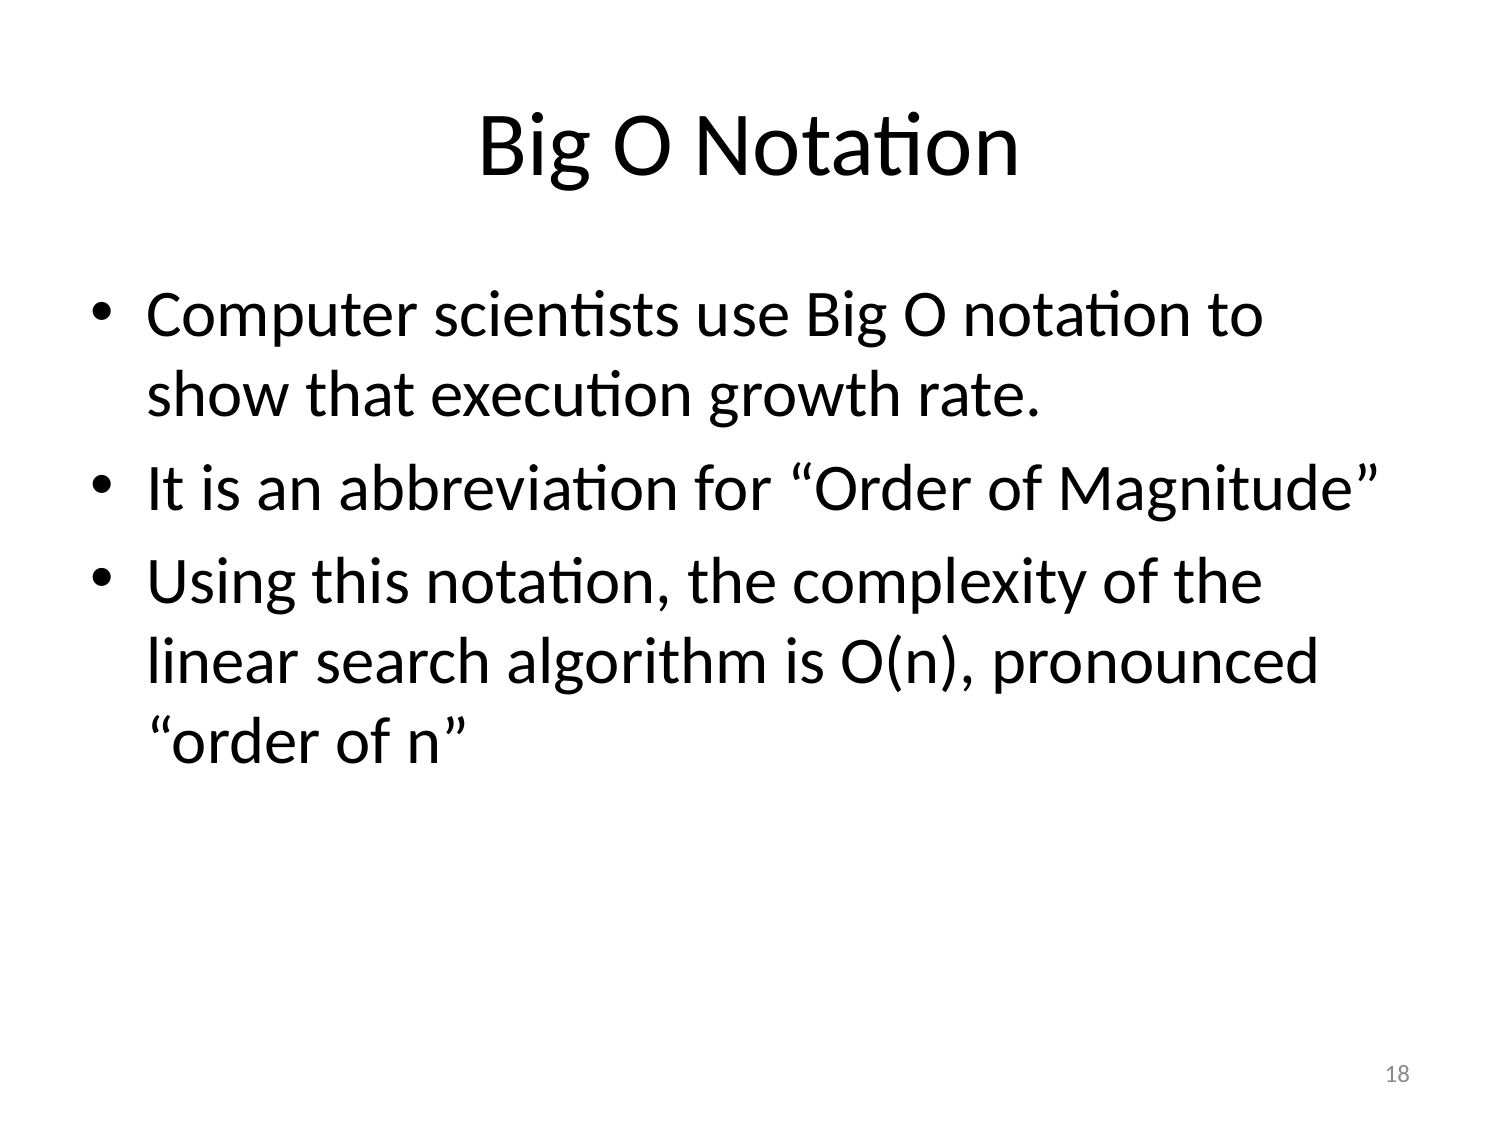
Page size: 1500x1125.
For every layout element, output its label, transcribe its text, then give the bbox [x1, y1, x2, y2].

title Big O Notation [75, 45, 1425, 233]
list Computer scientists use Big O notation to show that execution growth rate. It is an abbreviation for “Order of Magnitude” Using this notation, the complexity of the linear search algorithm is O(n), pronounced “order of n” [75, 262, 1425, 1005]
slide_number 18 [1074, 1042, 1425, 1103]
